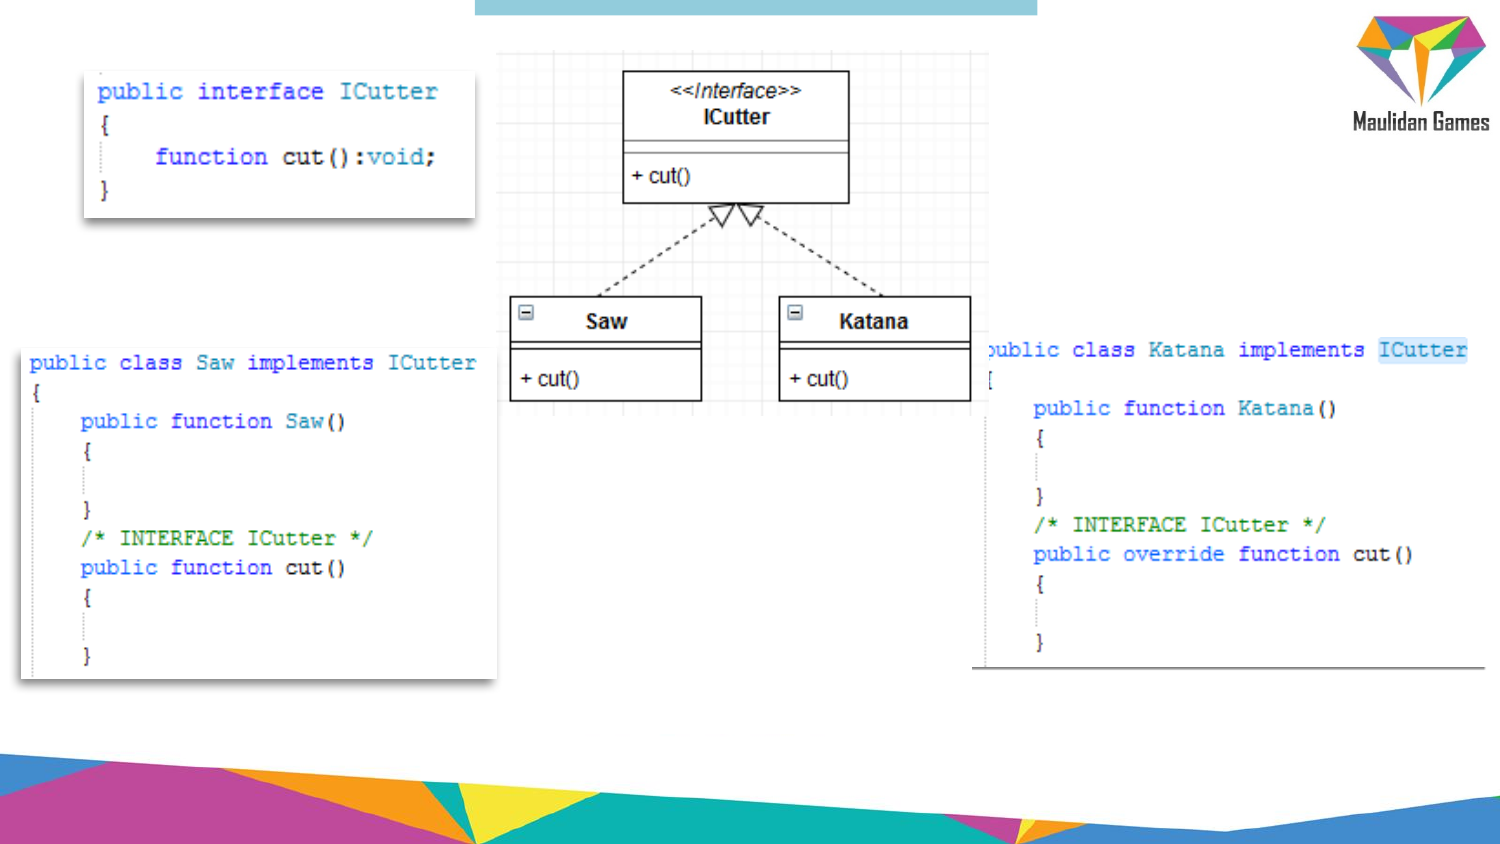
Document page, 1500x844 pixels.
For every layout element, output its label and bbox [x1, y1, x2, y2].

text_box [0, 0, 1500, 844]
picture [1345, 0, 1499, 152]
picture [21, 50, 1488, 679]
picture [84, 71, 476, 218]
